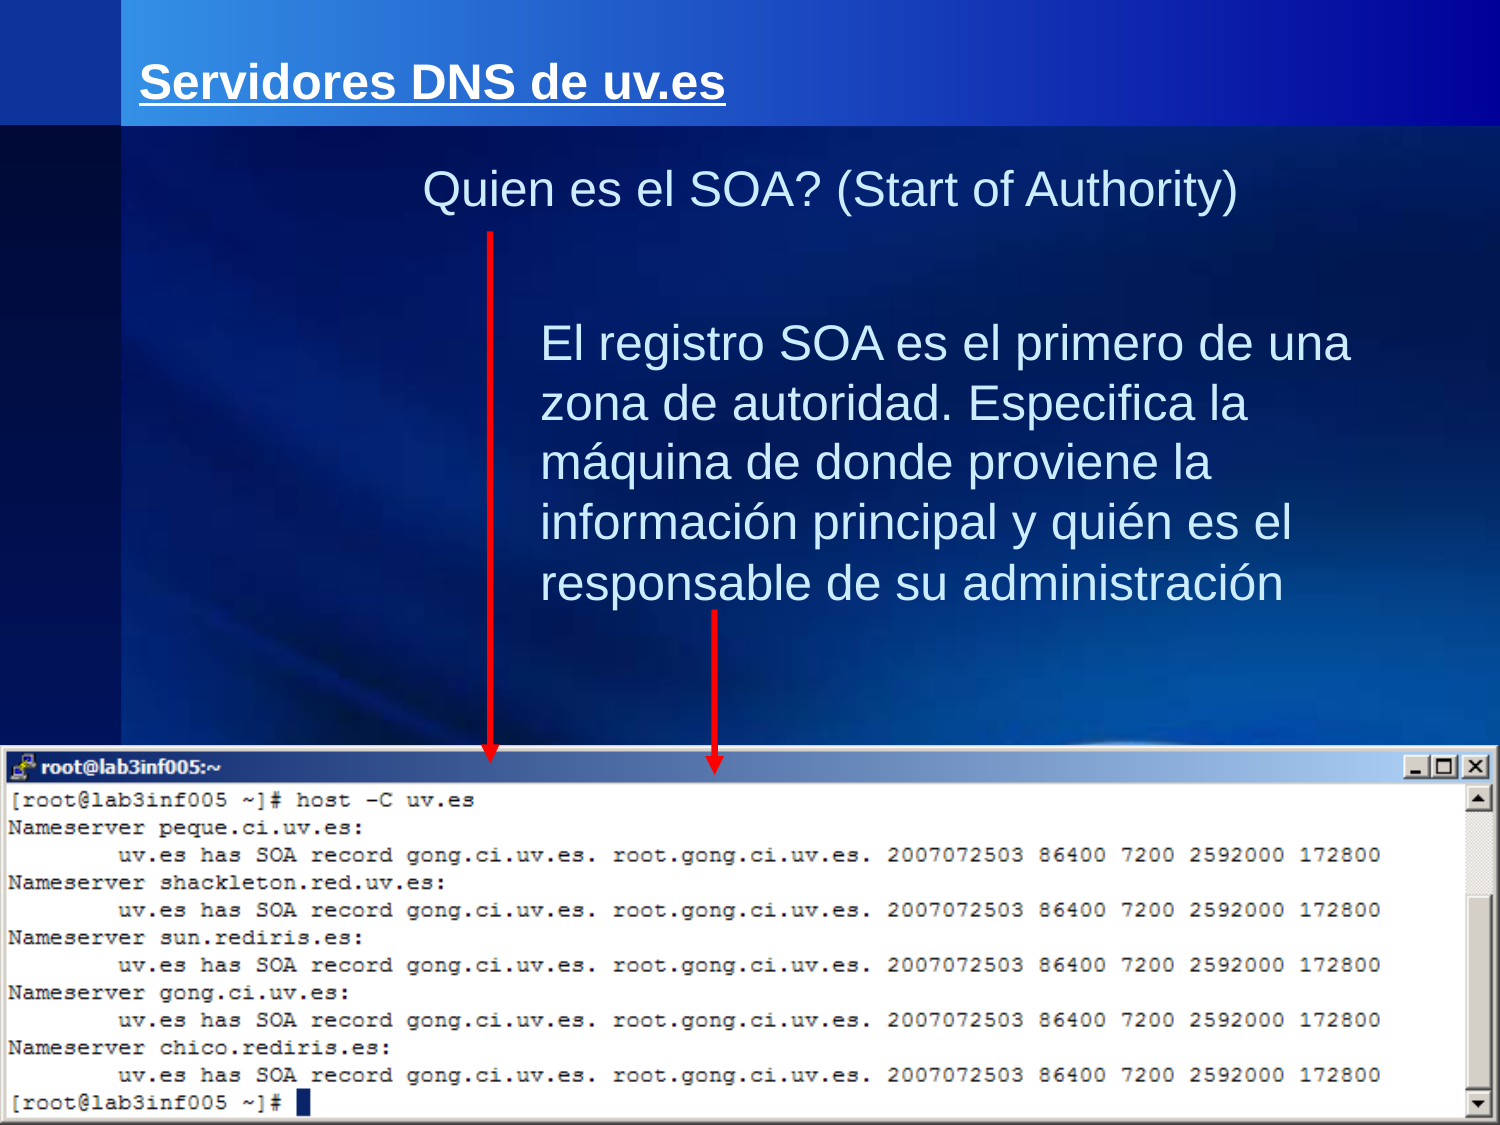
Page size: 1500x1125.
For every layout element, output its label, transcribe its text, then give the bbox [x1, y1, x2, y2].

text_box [407, 148, 1282, 764]
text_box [525, 302, 1400, 775]
text_box Servidores DNS de uv.es [123, 42, 833, 118]
picture [0, 125, 1500, 1125]
